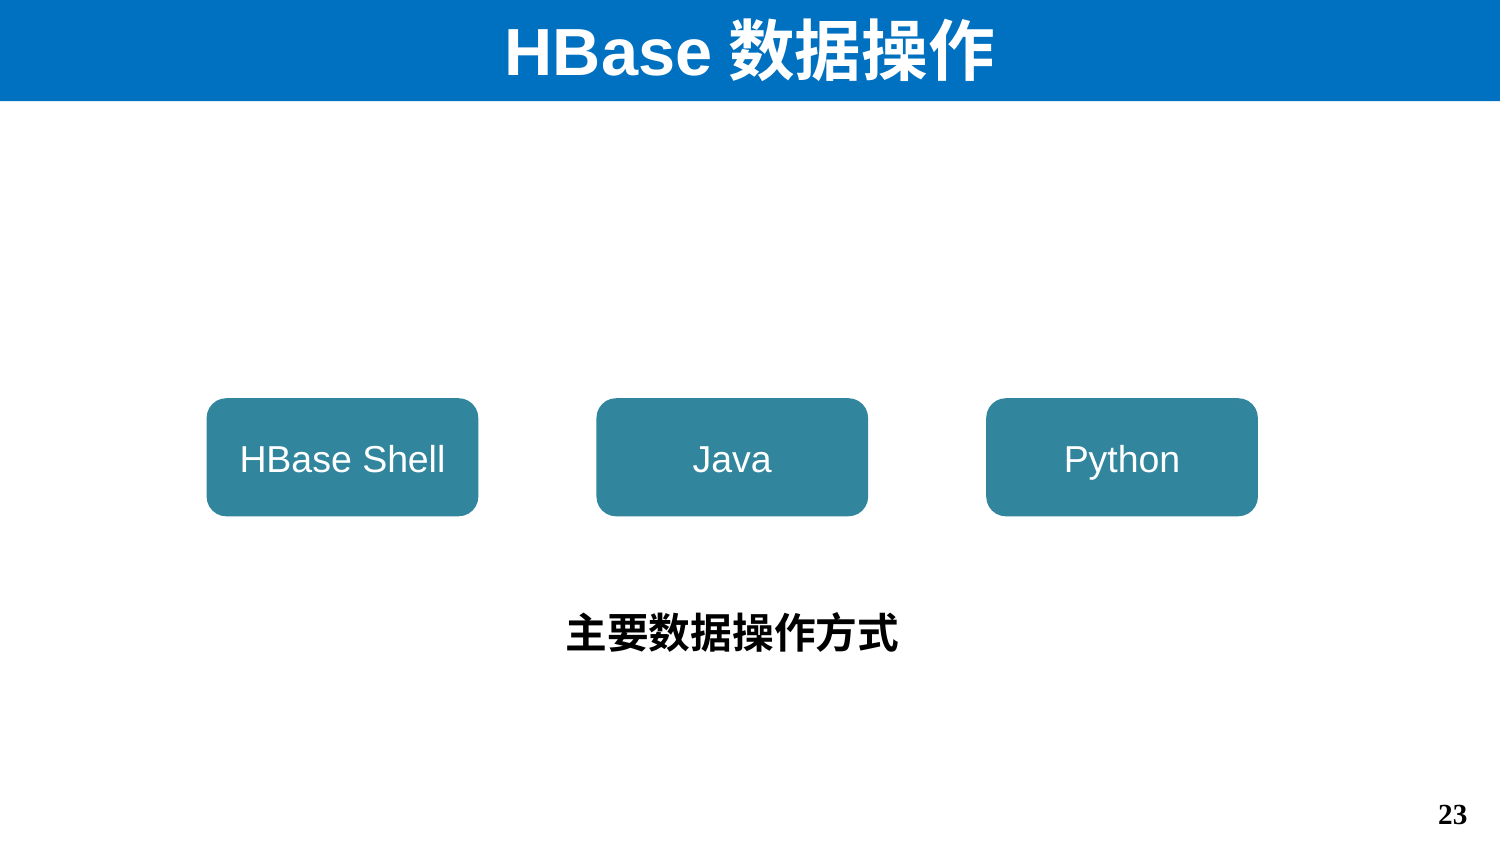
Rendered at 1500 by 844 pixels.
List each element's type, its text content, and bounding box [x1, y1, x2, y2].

text_box Python [984, 396, 1261, 519]
text_box Java [594, 396, 871, 519]
text_box 主要数据操作方式 [525, 599, 939, 664]
text_box HBase Shell [204, 396, 481, 519]
title HBase数据操作 [0, 0, 1500, 102]
